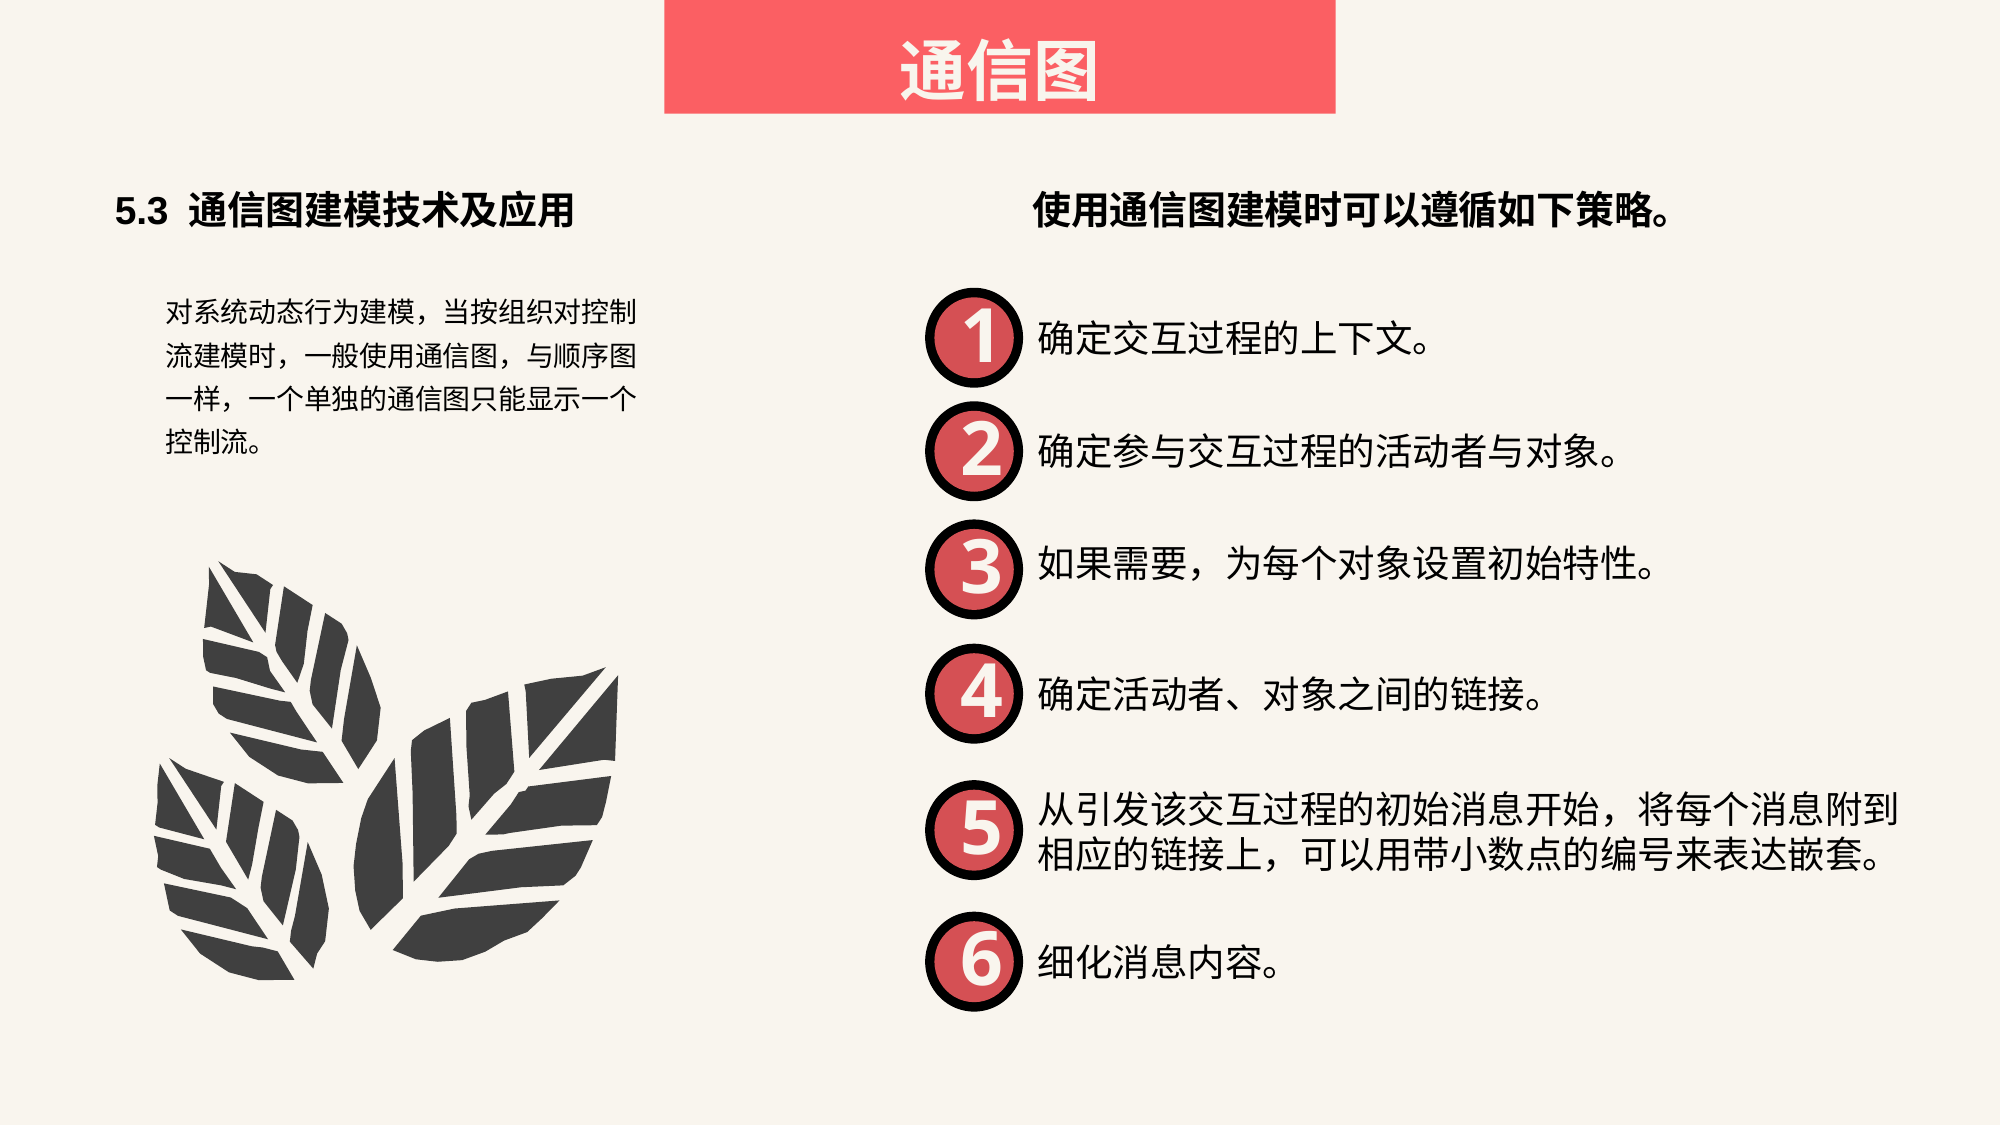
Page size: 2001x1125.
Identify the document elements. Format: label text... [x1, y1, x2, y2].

text_box 确定交互过程的上下文。 [1024, 307, 1456, 368]
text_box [124, 540, 586, 1017]
text_box 使用通信图建模时可以遵循如下策略。 [1017, 164, 1707, 240]
text_box 确定参与交互过程的活动者与对象。 [1024, 421, 1693, 481]
text_box 从引发该交互过程的初始消息开始，将每个消息附到相应的链接上，可以用带小数点的编号来表达嵌套。 [1024, 778, 1948, 884]
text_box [925, 287, 1024, 1012]
list 通信图 [664, 0, 1336, 114]
text_box 5.3 通信图建模技术及应用 [99, 164, 591, 240]
text_box 如果需要，为每个对象设置初始特性。 [1024, 532, 1693, 592]
text_box 确定活动者、对象之间的链接。 [1024, 663, 1693, 724]
text_box 细化消息内容。 [1024, 931, 1693, 992]
text_box 对系统动态行为建模，当按组织对控制流建模时，一般使用通信图，与顺序图一样，一个单独的通信图只能显示一个控制流。 [150, 277, 676, 466]
